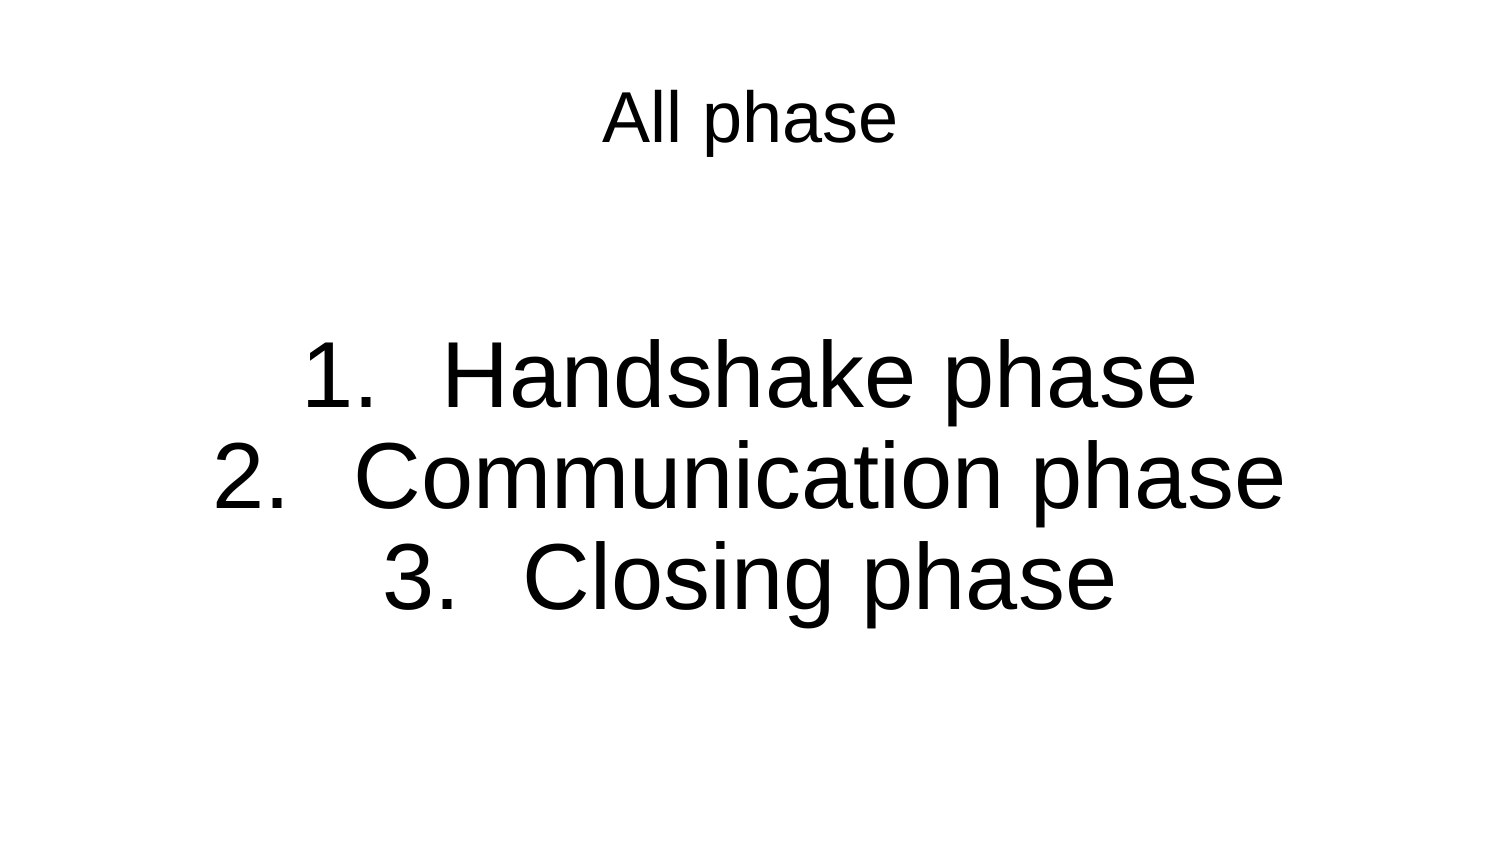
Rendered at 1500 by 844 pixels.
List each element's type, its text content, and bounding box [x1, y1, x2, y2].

title All phase [187, 55, 1313, 173]
text_box Handshake phase Communication phase Closing phase [187, 325, 1313, 636]
